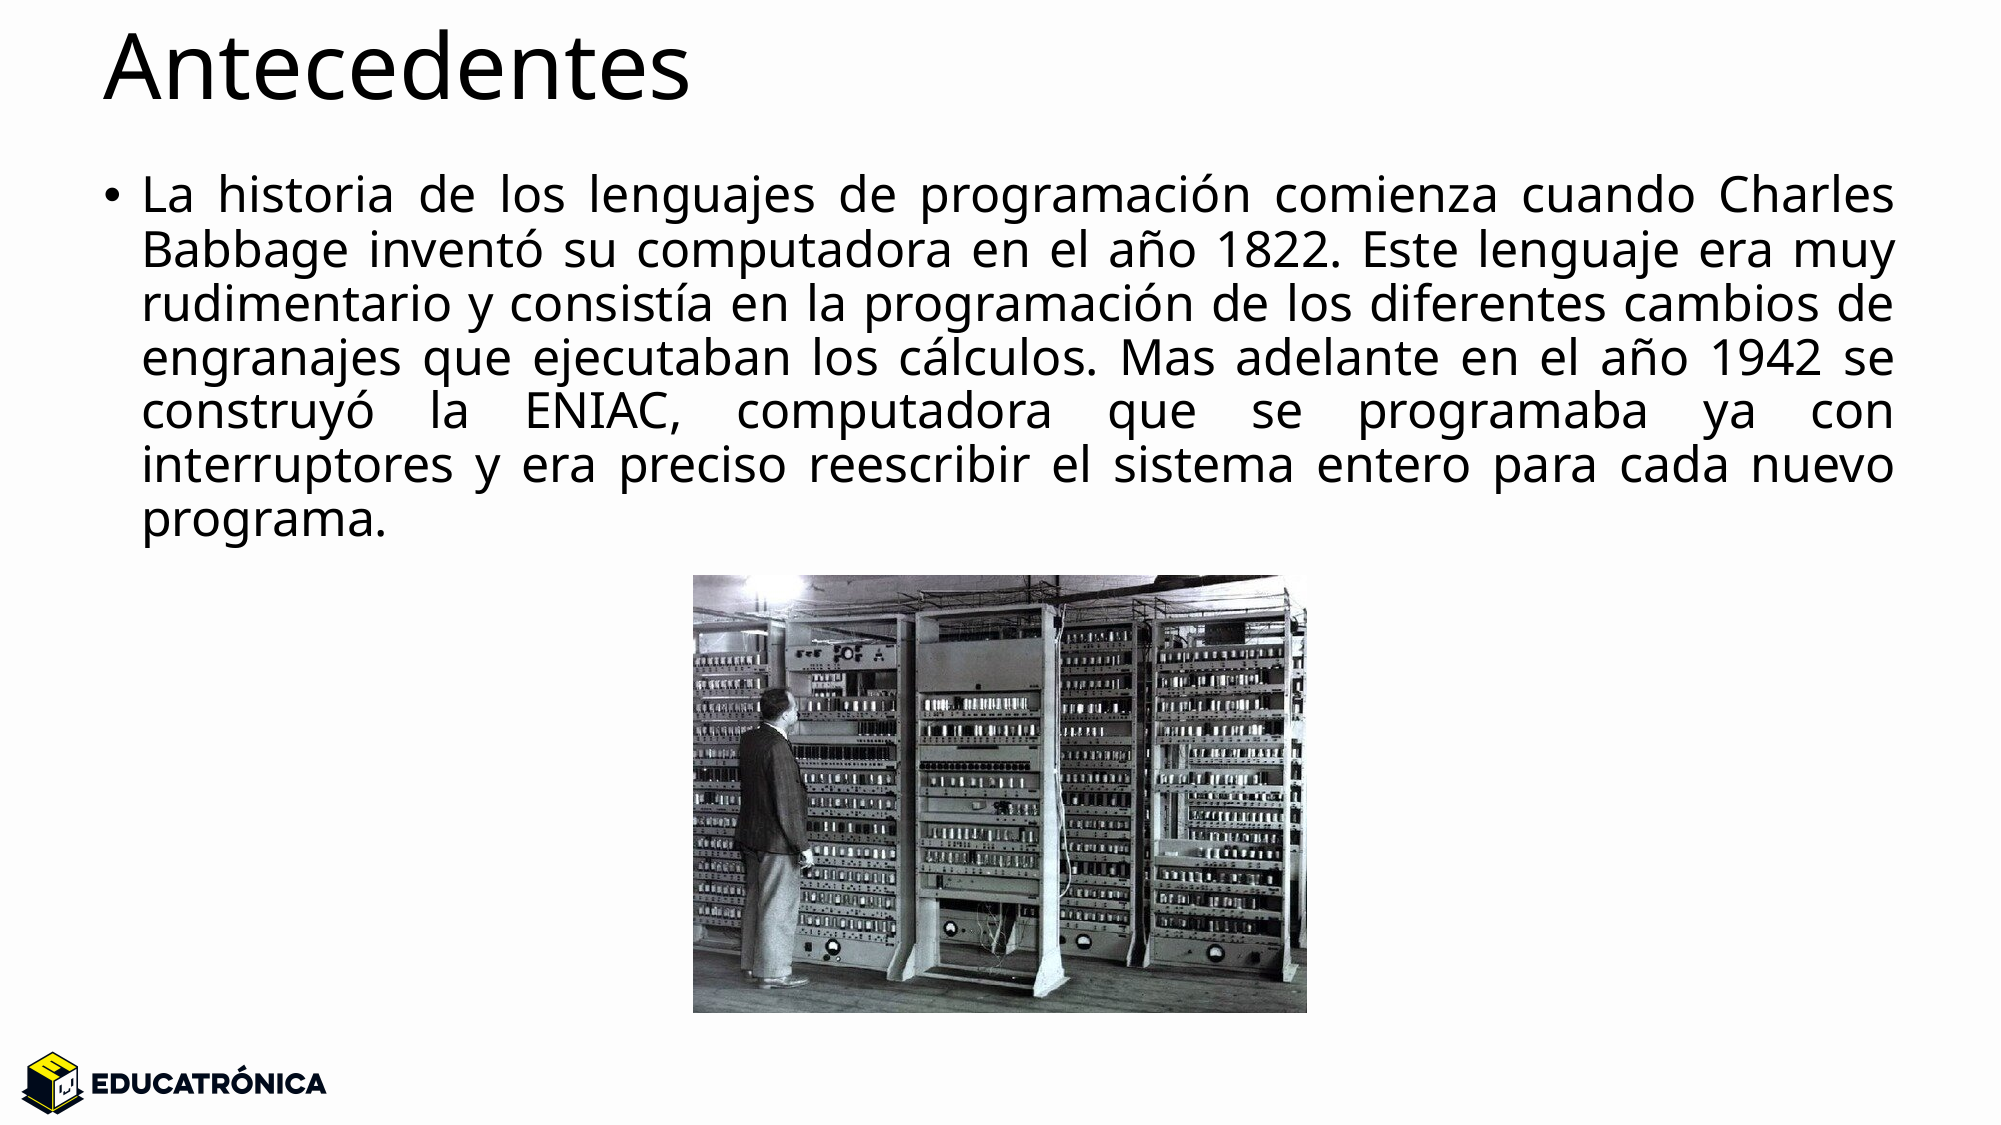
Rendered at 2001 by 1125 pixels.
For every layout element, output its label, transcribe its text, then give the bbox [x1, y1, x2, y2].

picture [19, 1048, 330, 1118]
picture [693, 575, 1307, 1014]
list La historia de los lenguajes de programación comienza cuando Charles Babbage inventó su computadora en el año 1822. Este lenguaje era muy rudimentario y consistía en la programación de los diferentes cambios de engranajes que ejecutaban los cálculos. Mas adelante en el año 1942 se construyó la ENIAC, computadora que se programaba ya con interruptores y era preciso reescribir el sistema entero para cada nuevo programa. [88, 162, 1912, 1037]
title Antecedentes [88, 7, 1912, 133]
